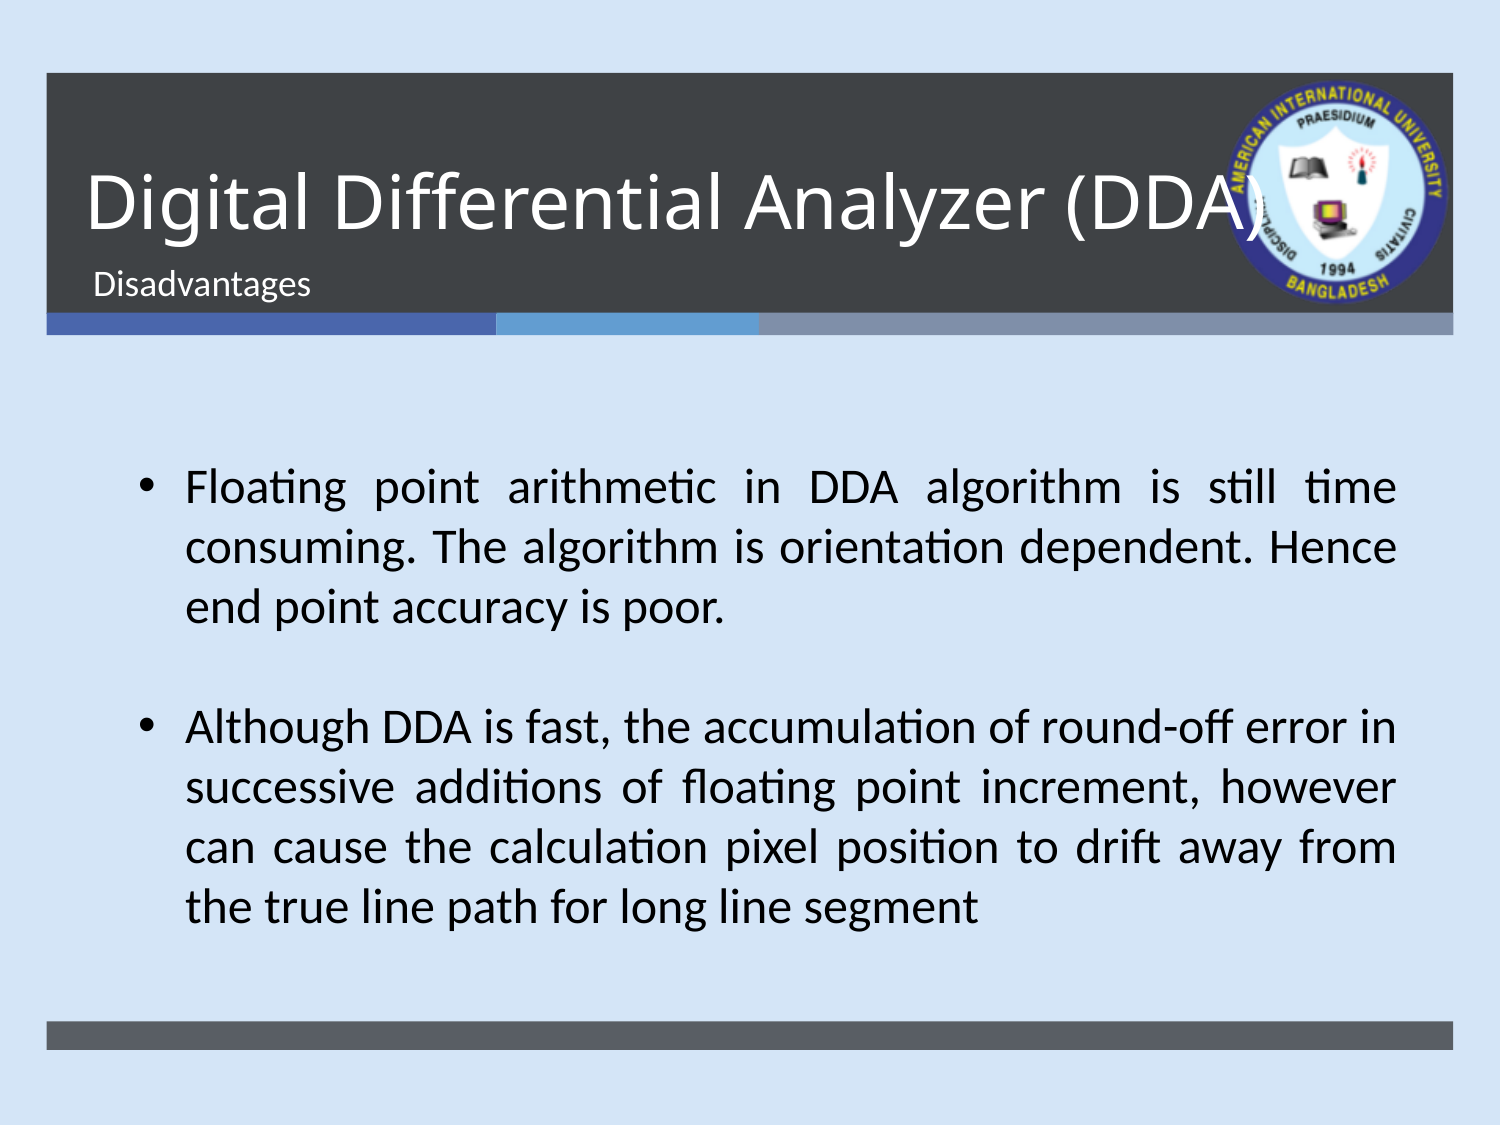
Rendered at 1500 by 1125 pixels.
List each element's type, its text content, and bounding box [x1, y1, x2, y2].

text_box Floating point arithmetic in DDA algorithm is still time consuming. The algorithm is orientation dependent. Hence end point accuracy is poor. Although DDA is fast, the accumulation of round-off error in successive additions of floating point increment, however can cause the calculation pixel position to drift away from the true line path for long line segment [123, 401, 1413, 987]
subtitle Disadvantages [78, 251, 1351, 331]
picture [1351, 75, 1454, 310]
title Digital Differential Analyzer (DDA) [69, 73, 1351, 253]
